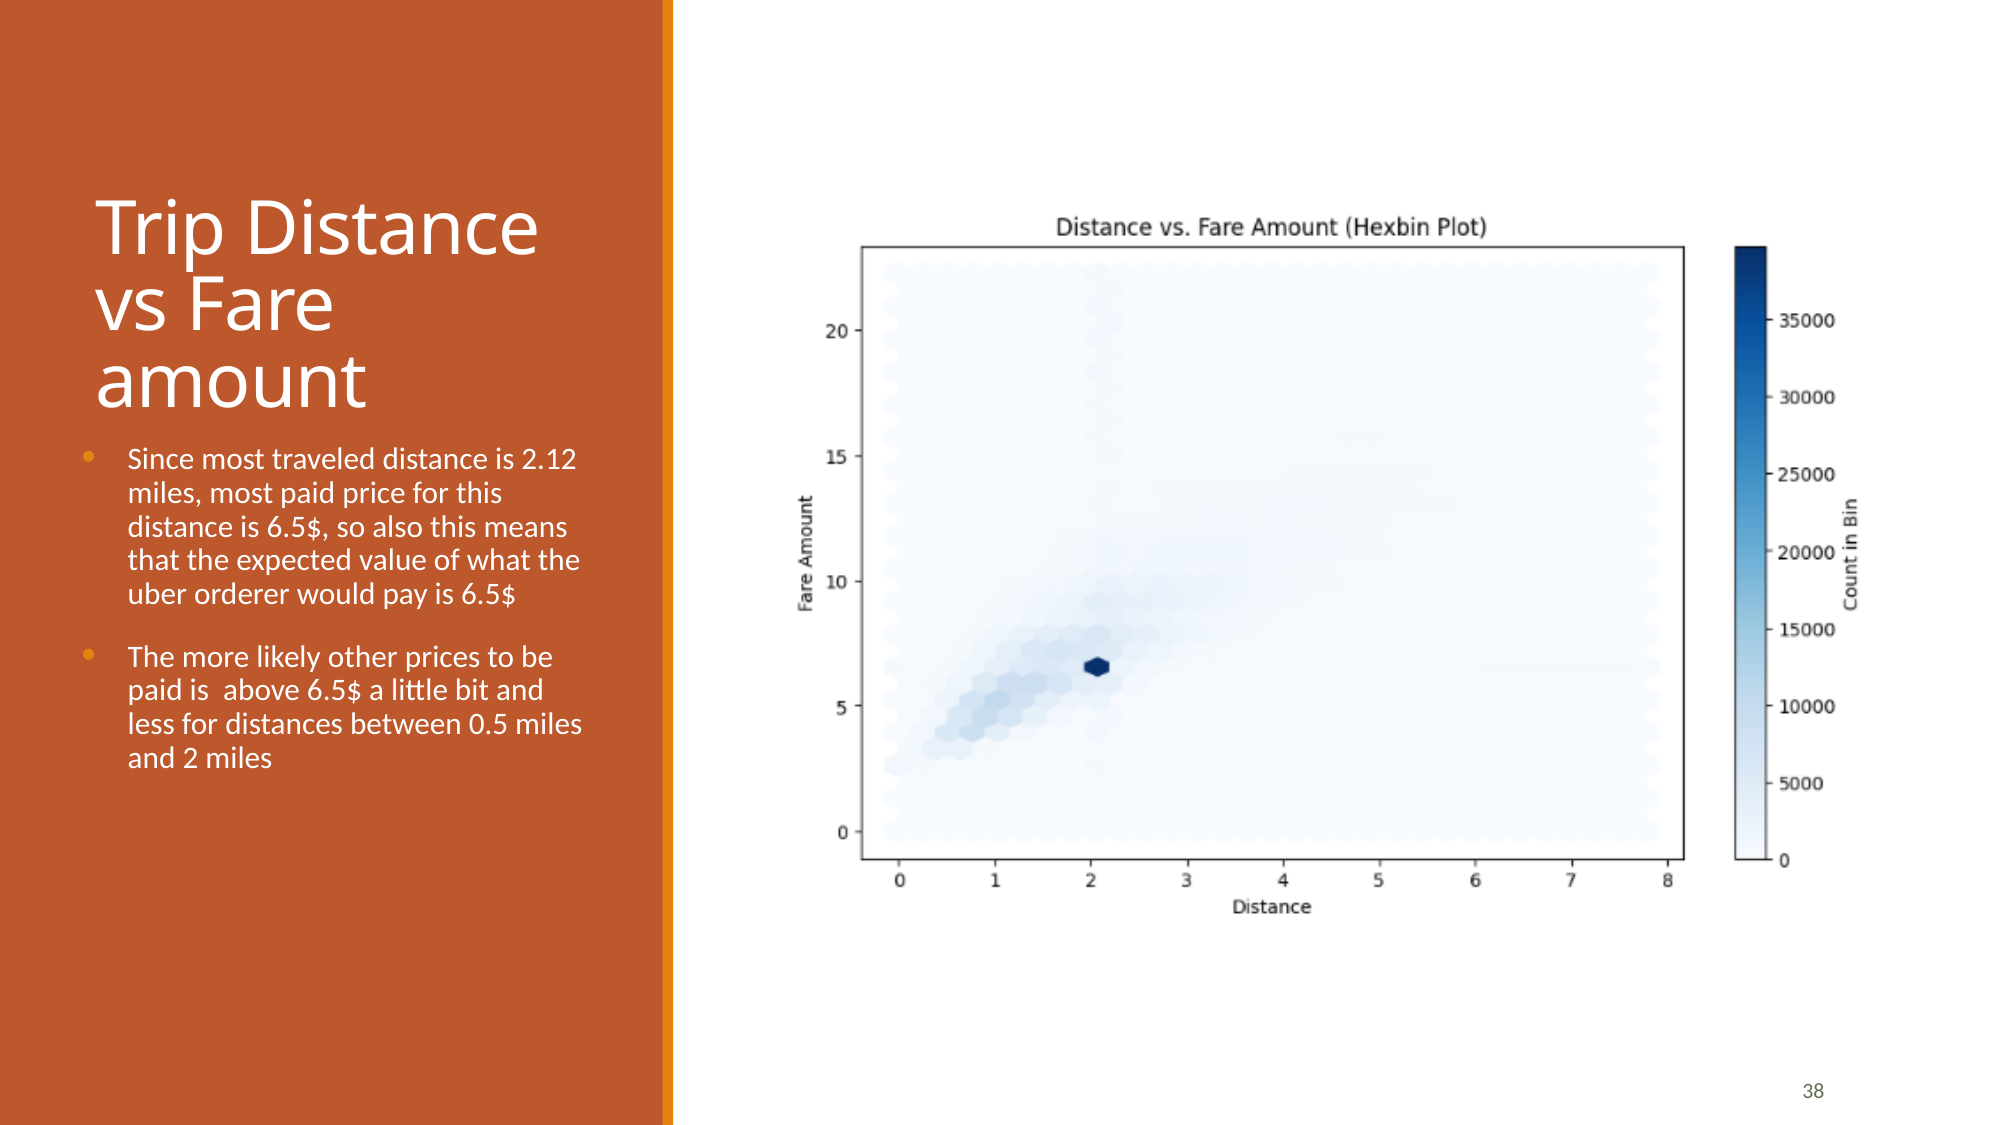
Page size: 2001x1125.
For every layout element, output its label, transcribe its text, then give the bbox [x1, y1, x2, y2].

title Trip Distance vs Fare amount [80, 84, 587, 430]
slide_number 38 [1624, 1059, 1840, 1120]
picture [777, 196, 1894, 929]
list Since most traveled distance is 2.12 miles, most paid price for this distance is 6.5$, so also this means that the expected value of what the uber orderer would pay is 6.5$ The more likely other prices to be paid is above 6.5$ a little bit and less for distances between 0.5 miles and 2 miles [80, 435, 587, 983]
